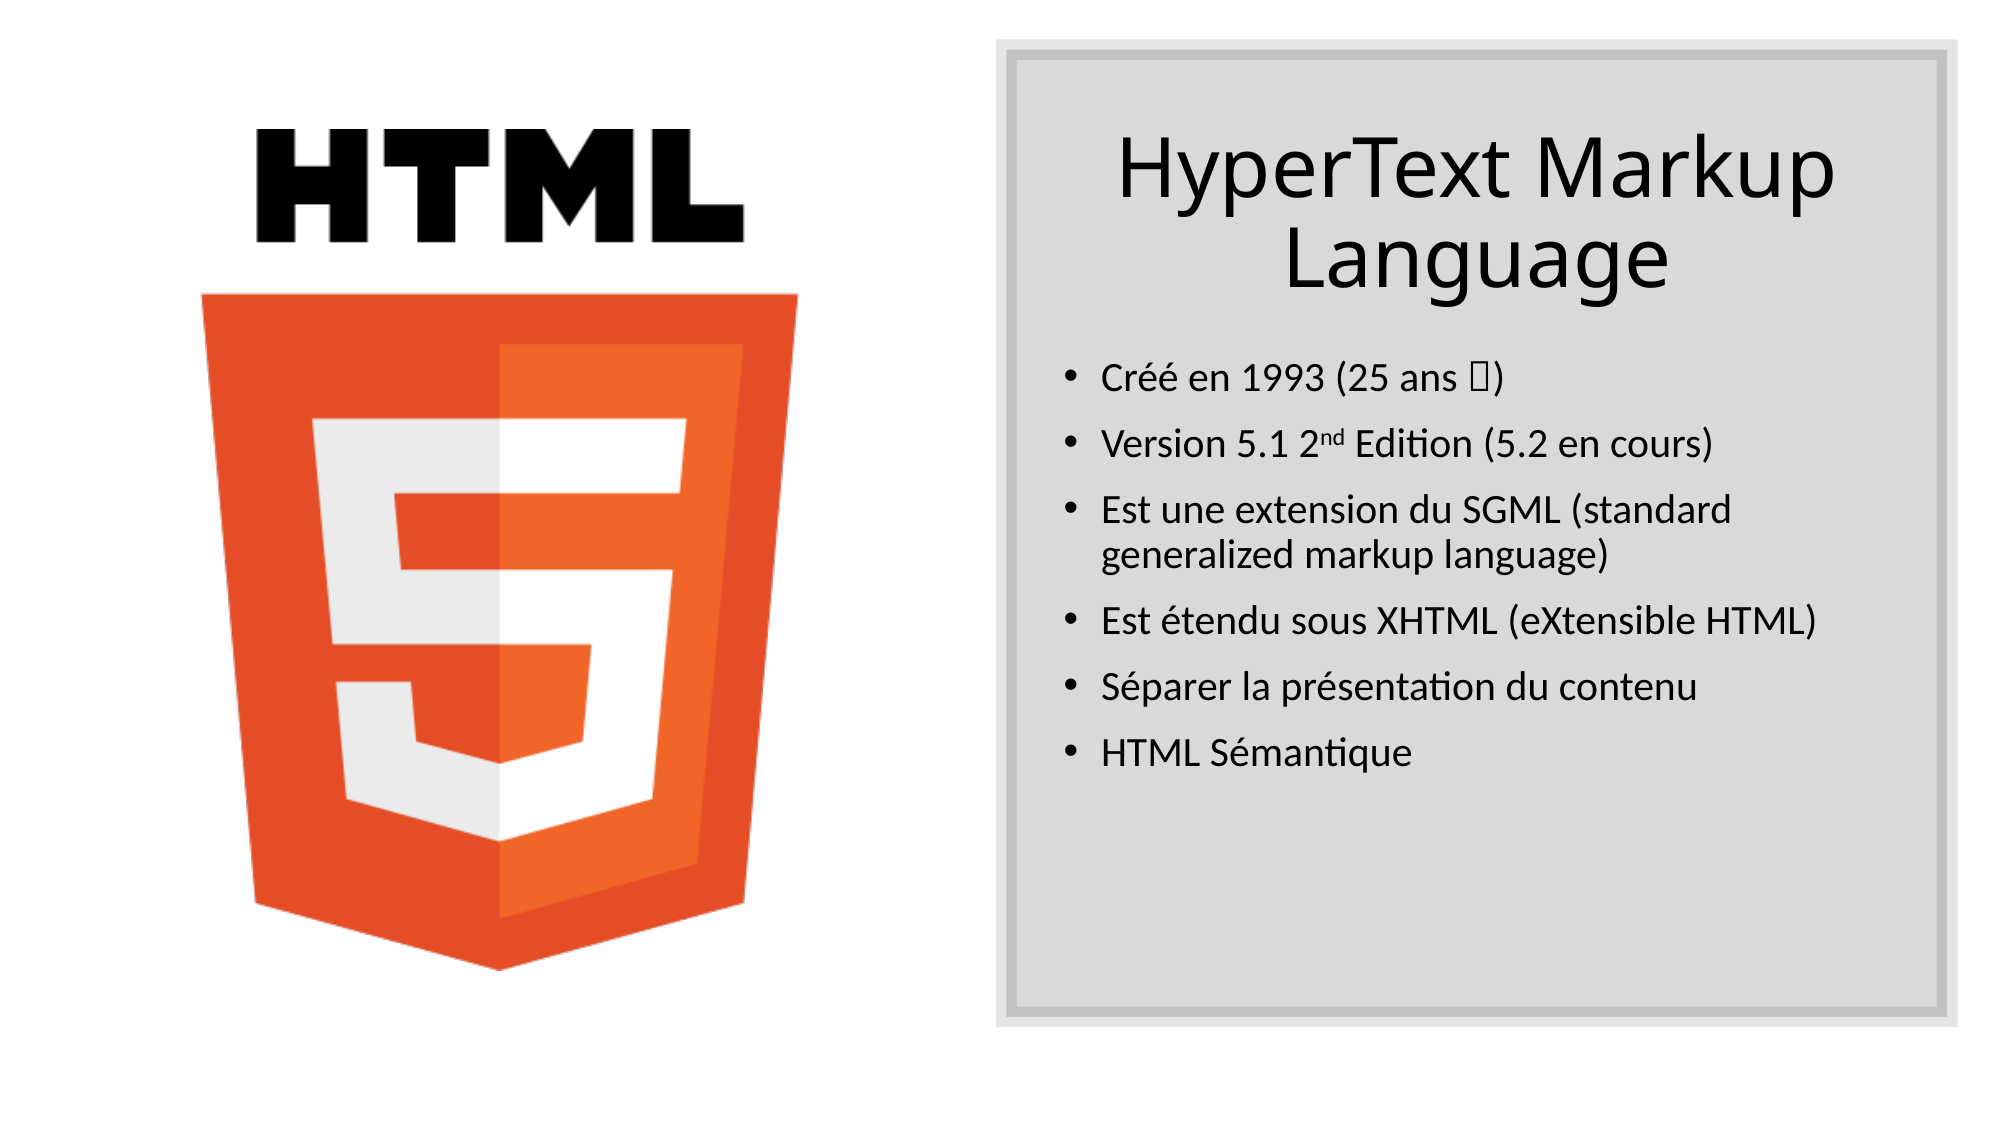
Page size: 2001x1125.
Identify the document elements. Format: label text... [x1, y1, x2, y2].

list Créé en 1993 (25 ans ) Version 5.1 2nd Edition (5.2 en cours) Est une extension du SGML (standard generalized markup language) Est étendu sous XHTML (eXtensible HTML) Séparer la présentation du contenu HTML Sémantique [1048, 348, 1908, 967]
text_box [1005, 49, 1948, 1018]
title HyperText Markup Language [1048, 105, 1906, 326]
picture [79, 129, 921, 971]
